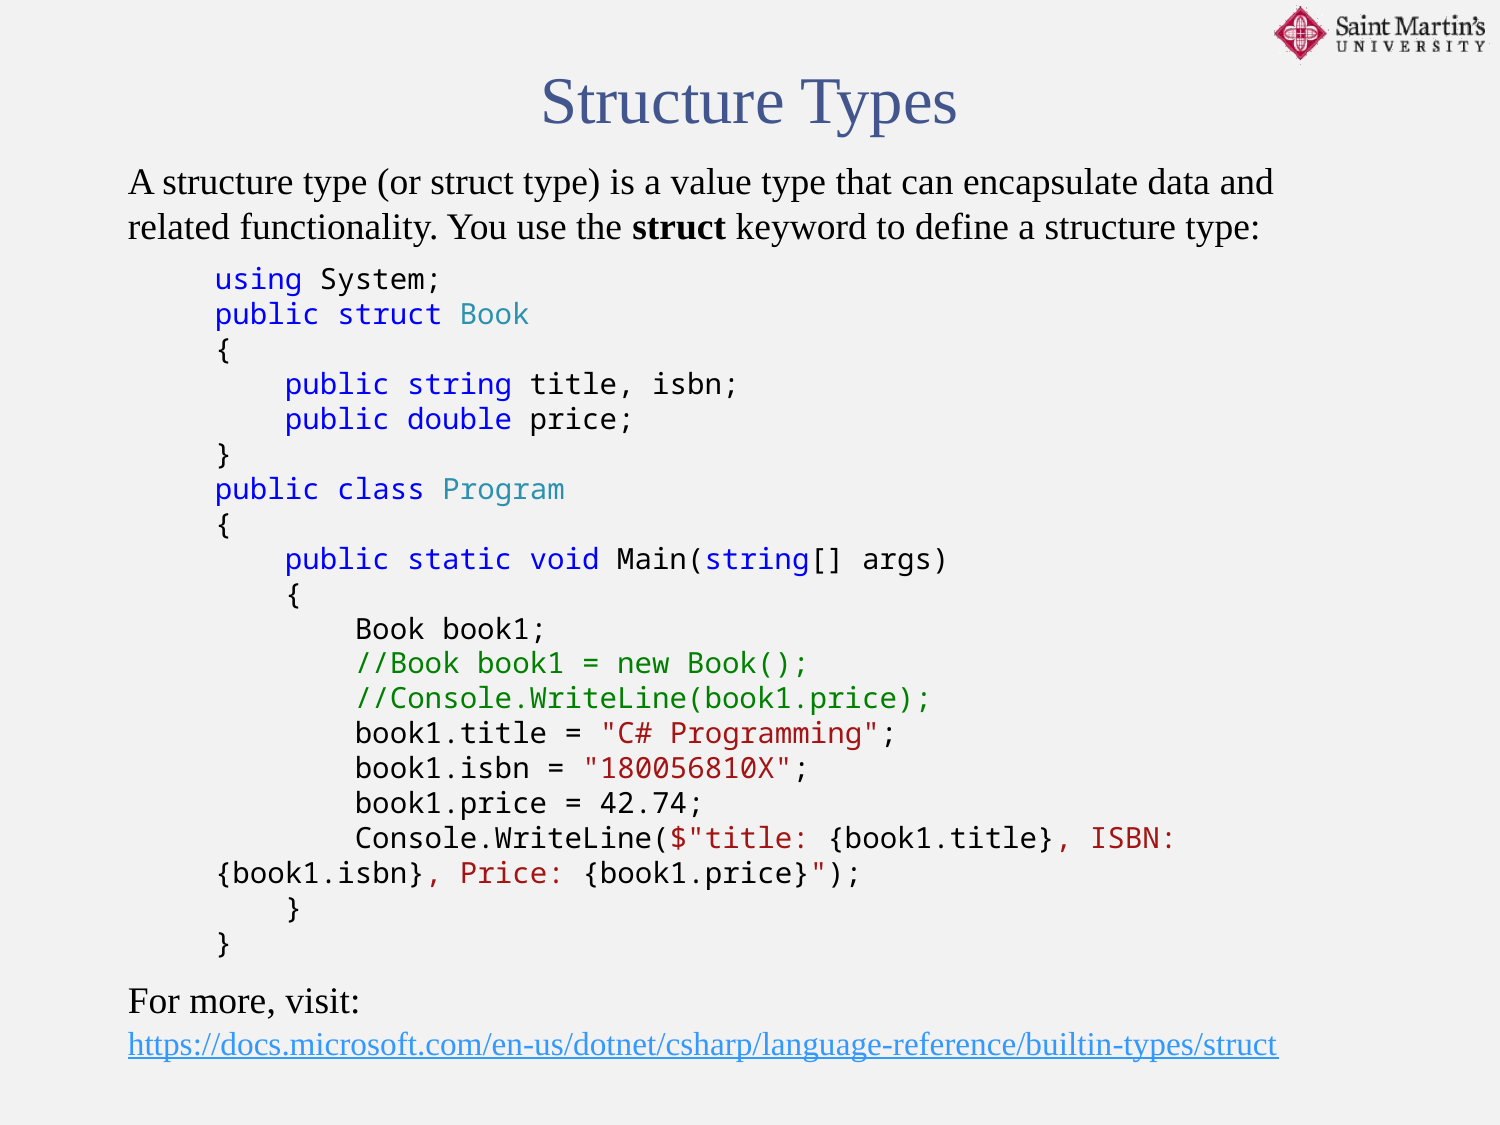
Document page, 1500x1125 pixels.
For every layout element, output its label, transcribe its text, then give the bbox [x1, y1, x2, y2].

text_box A structure type (or struct type) is a value type that can encapsulate data and related functionality. You use the struct keyword to define a structure type: For more, visit: https://docs.microsoft.com/en-us/dotnet/csharp/language-reference/builtin-types/struct [113, 149, 1397, 1070]
text_box Structure Types [108, 49, 1392, 175]
text_box using System; public struct Book { public string title, isbn; public double price; } public class Program { public static void Main(string[] args) { Book book1; //Book book1 = new Book(); //Console.WriteLine(book1.price); book1.title = "C# Programming"; book1.isbn = "180056810X"; book1.price = 42.74; Console.WriteLine($"title: {book1.title}, ISBN: {book1.isbn}, Price: {book1.price}"); } } [199, 252, 1263, 967]
picture [1264, 0, 1500, 65]
